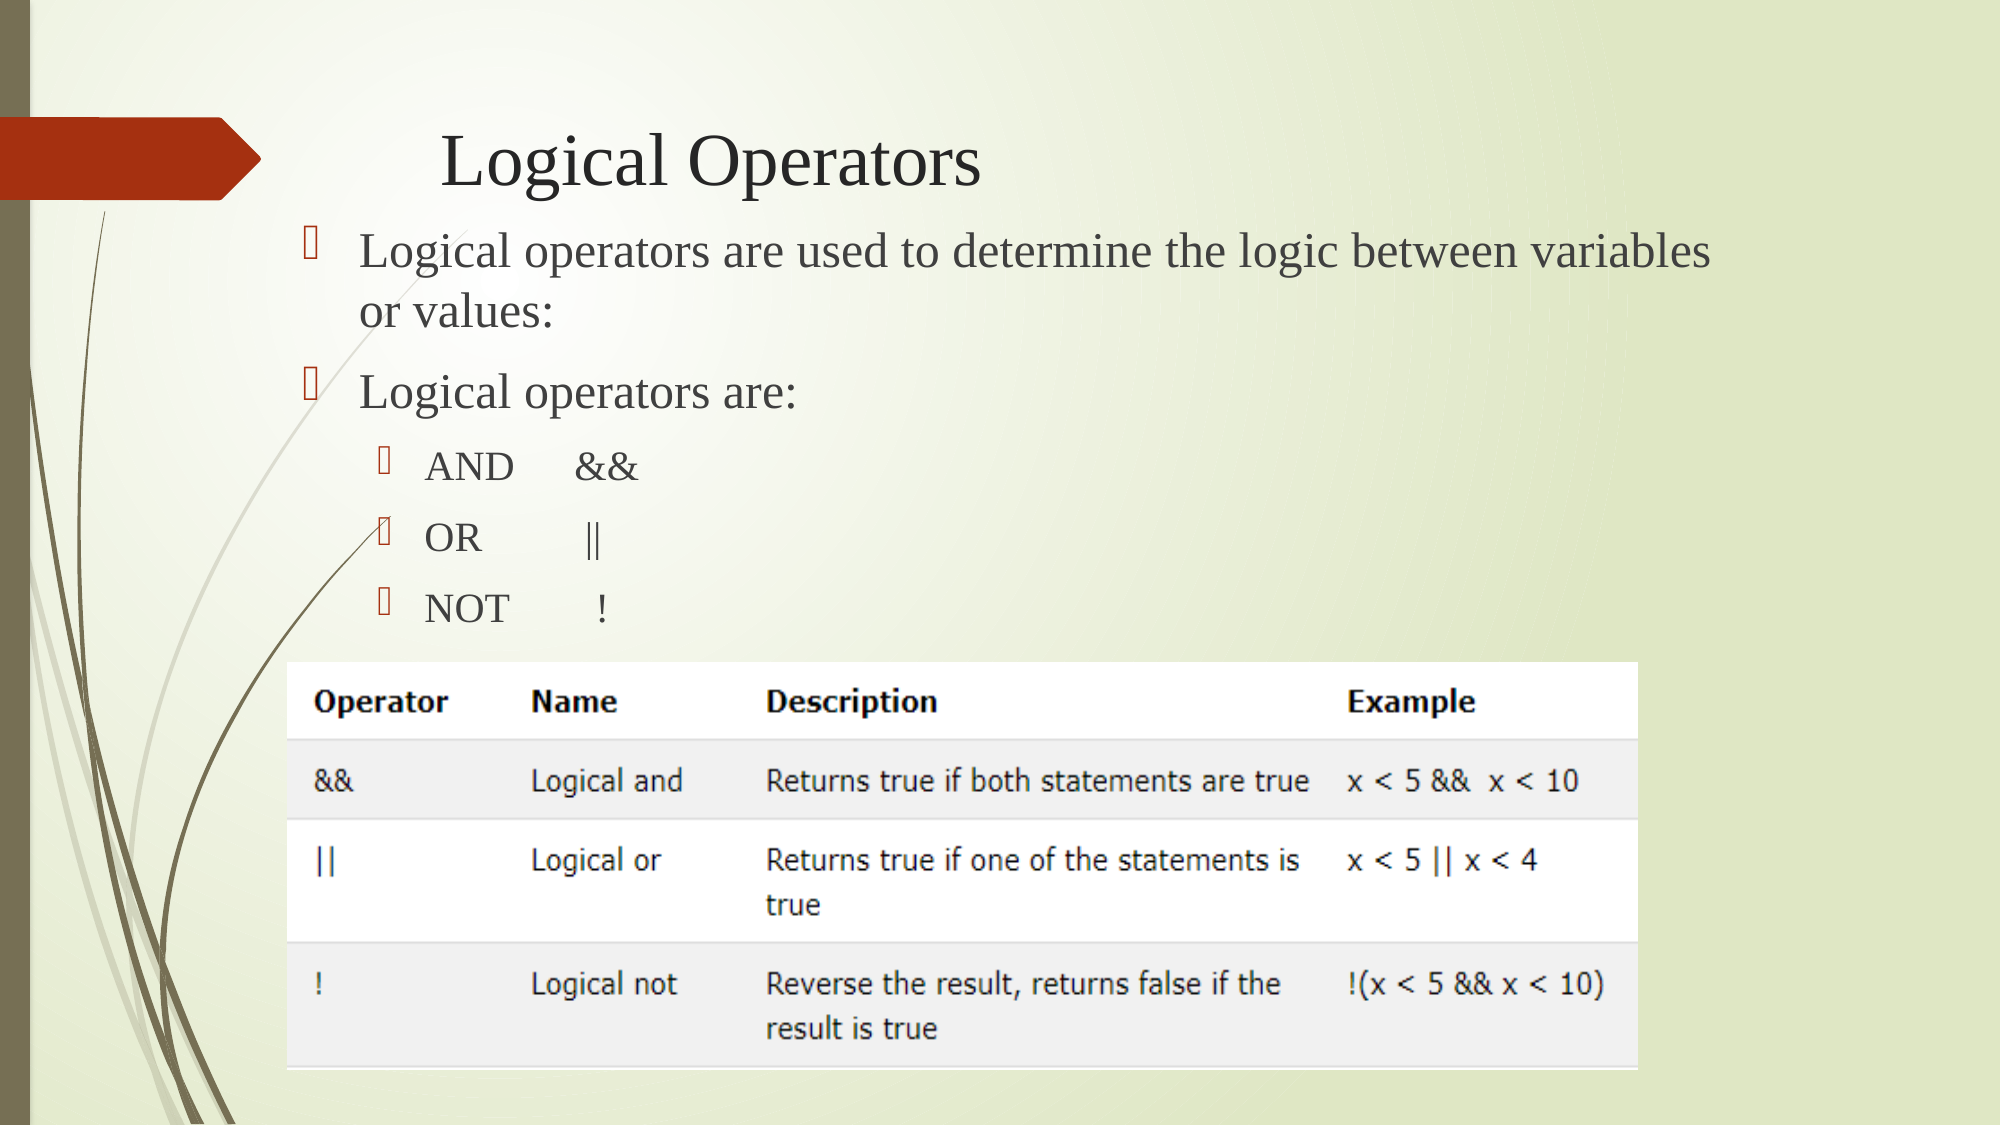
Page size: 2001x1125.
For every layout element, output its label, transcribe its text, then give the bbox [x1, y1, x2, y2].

title Logical Operators [425, 102, 1888, 313]
picture [287, 662, 1638, 1070]
list Logical operators are used to determine the logic between variables or values: Logical operators are: AND && OR || NOT ! [287, 209, 1744, 998]
